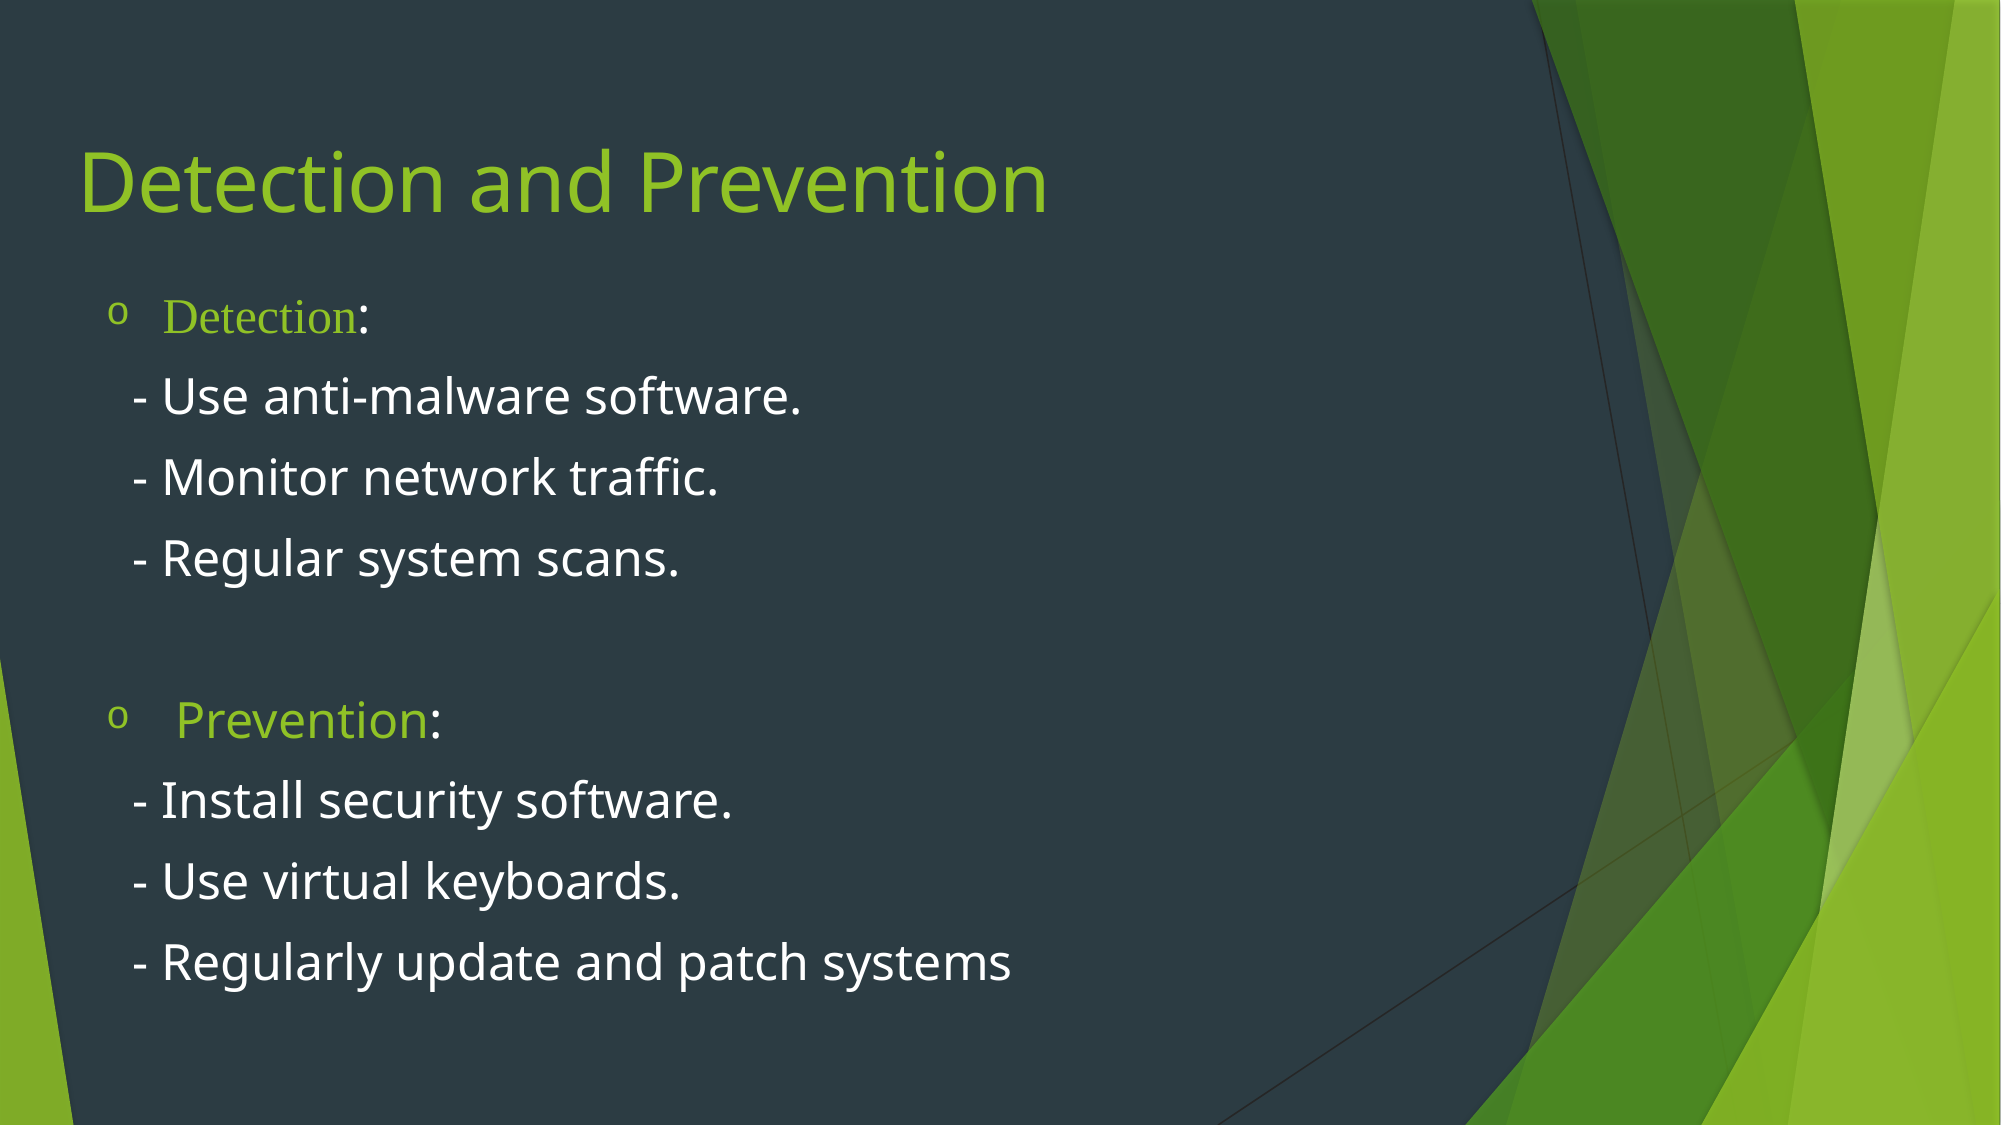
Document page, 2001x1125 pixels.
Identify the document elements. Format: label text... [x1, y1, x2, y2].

list Detection: - Use anti-malware software. - Monitor network traffic. - Regular system scans. Prevention: - Install security software. - Use virtual keyboards. - Regularly update and patch systems [91, 276, 1502, 1036]
title Detection and Prevention [62, 0, 1473, 237]
